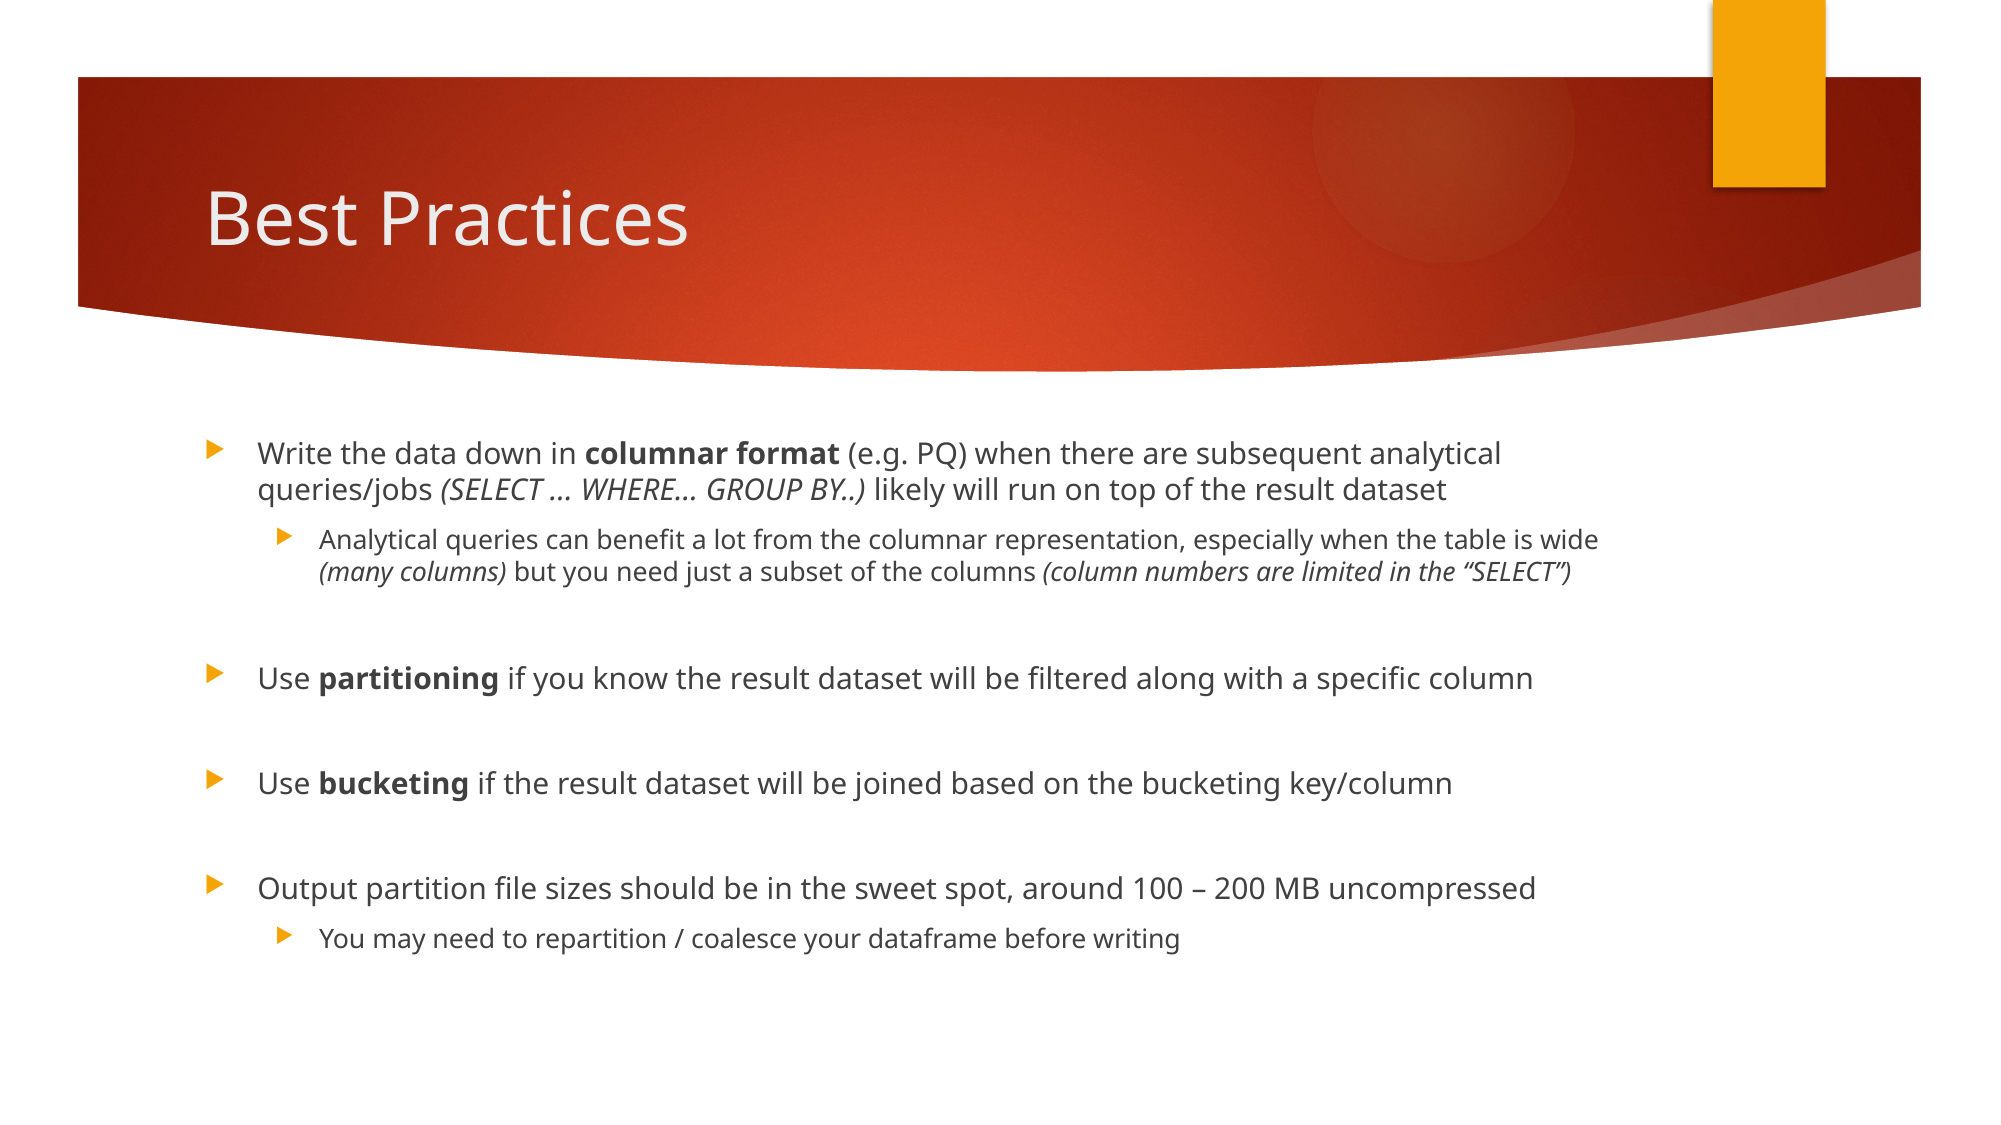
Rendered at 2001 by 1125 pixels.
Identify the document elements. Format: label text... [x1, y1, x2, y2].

title Best Practices [189, 155, 1627, 275]
list Write the data down in columnar format (e.g. PQ) when there are subsequent analytical queries/jobs (SELECT … WHERE… GROUP BY..) likely will run on top of the result dataset Analytical queries can benefit a lot from the columnar representation, especially when the table is wide (many columns) but you need just a subset of the columns (column numbers are limited in the “SELECT”) Use partitioning if you know the result dataset will be filtered along with a specific column Use bucketing if the result dataset will be joined based on the bucketing key/column Output partition file sizes should be in the sweet spot, around 100 – 200 MB uncompressed You may need to repartition / coalesce your dataframe before writing [189, 427, 1627, 988]
